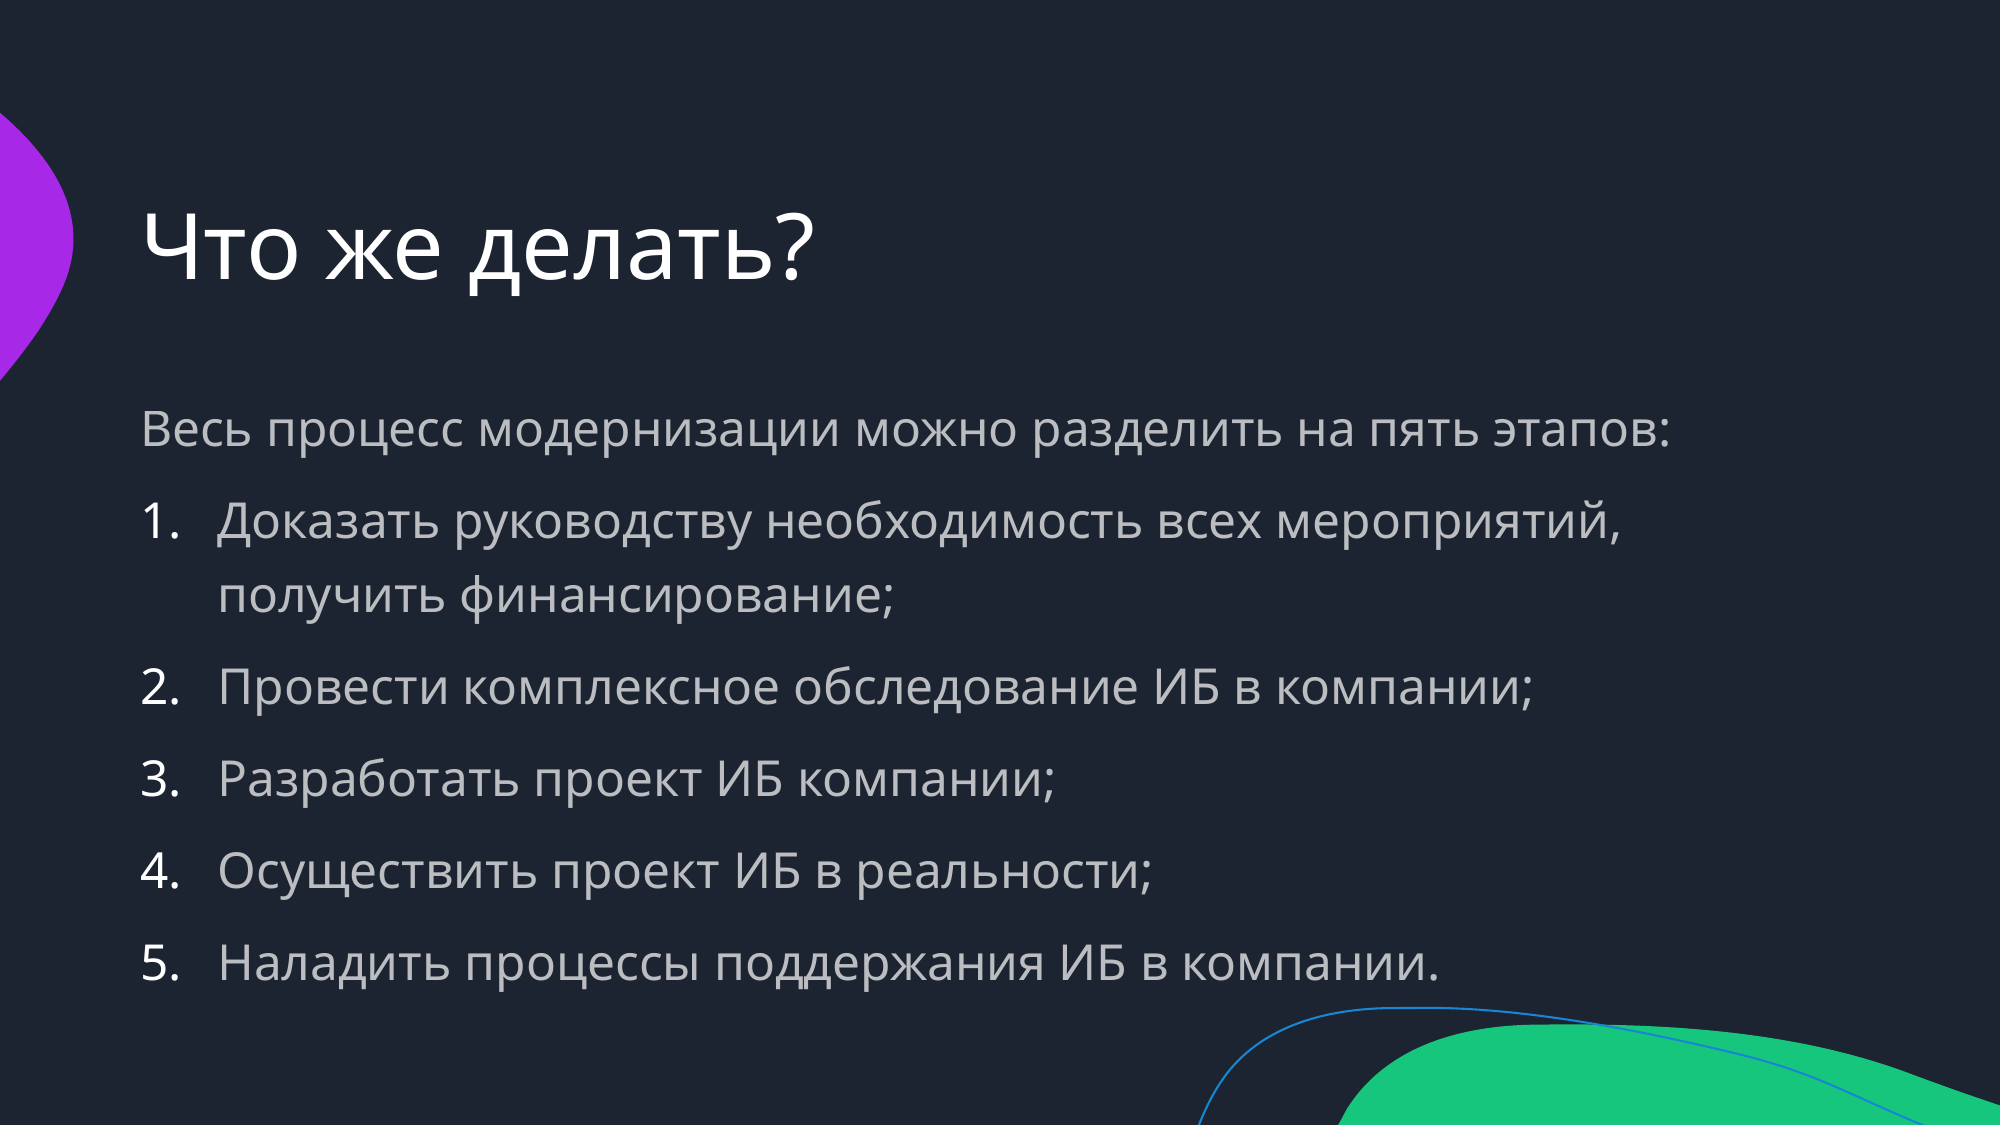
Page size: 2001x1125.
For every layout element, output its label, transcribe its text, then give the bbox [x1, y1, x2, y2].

title Что же делать? [125, 125, 1875, 375]
list Весь процесс модернизации можно разделить на пять этапов: Доказать руководству необходимость всех мероприятий, получить финансирование; Провести комплексное обследование ИБ в компании; Разработать проект ИБ компании; Осуществить проект ИБ в реальности; Наладить процессы поддержания ИБ в компании. [125, 375, 1875, 1002]
